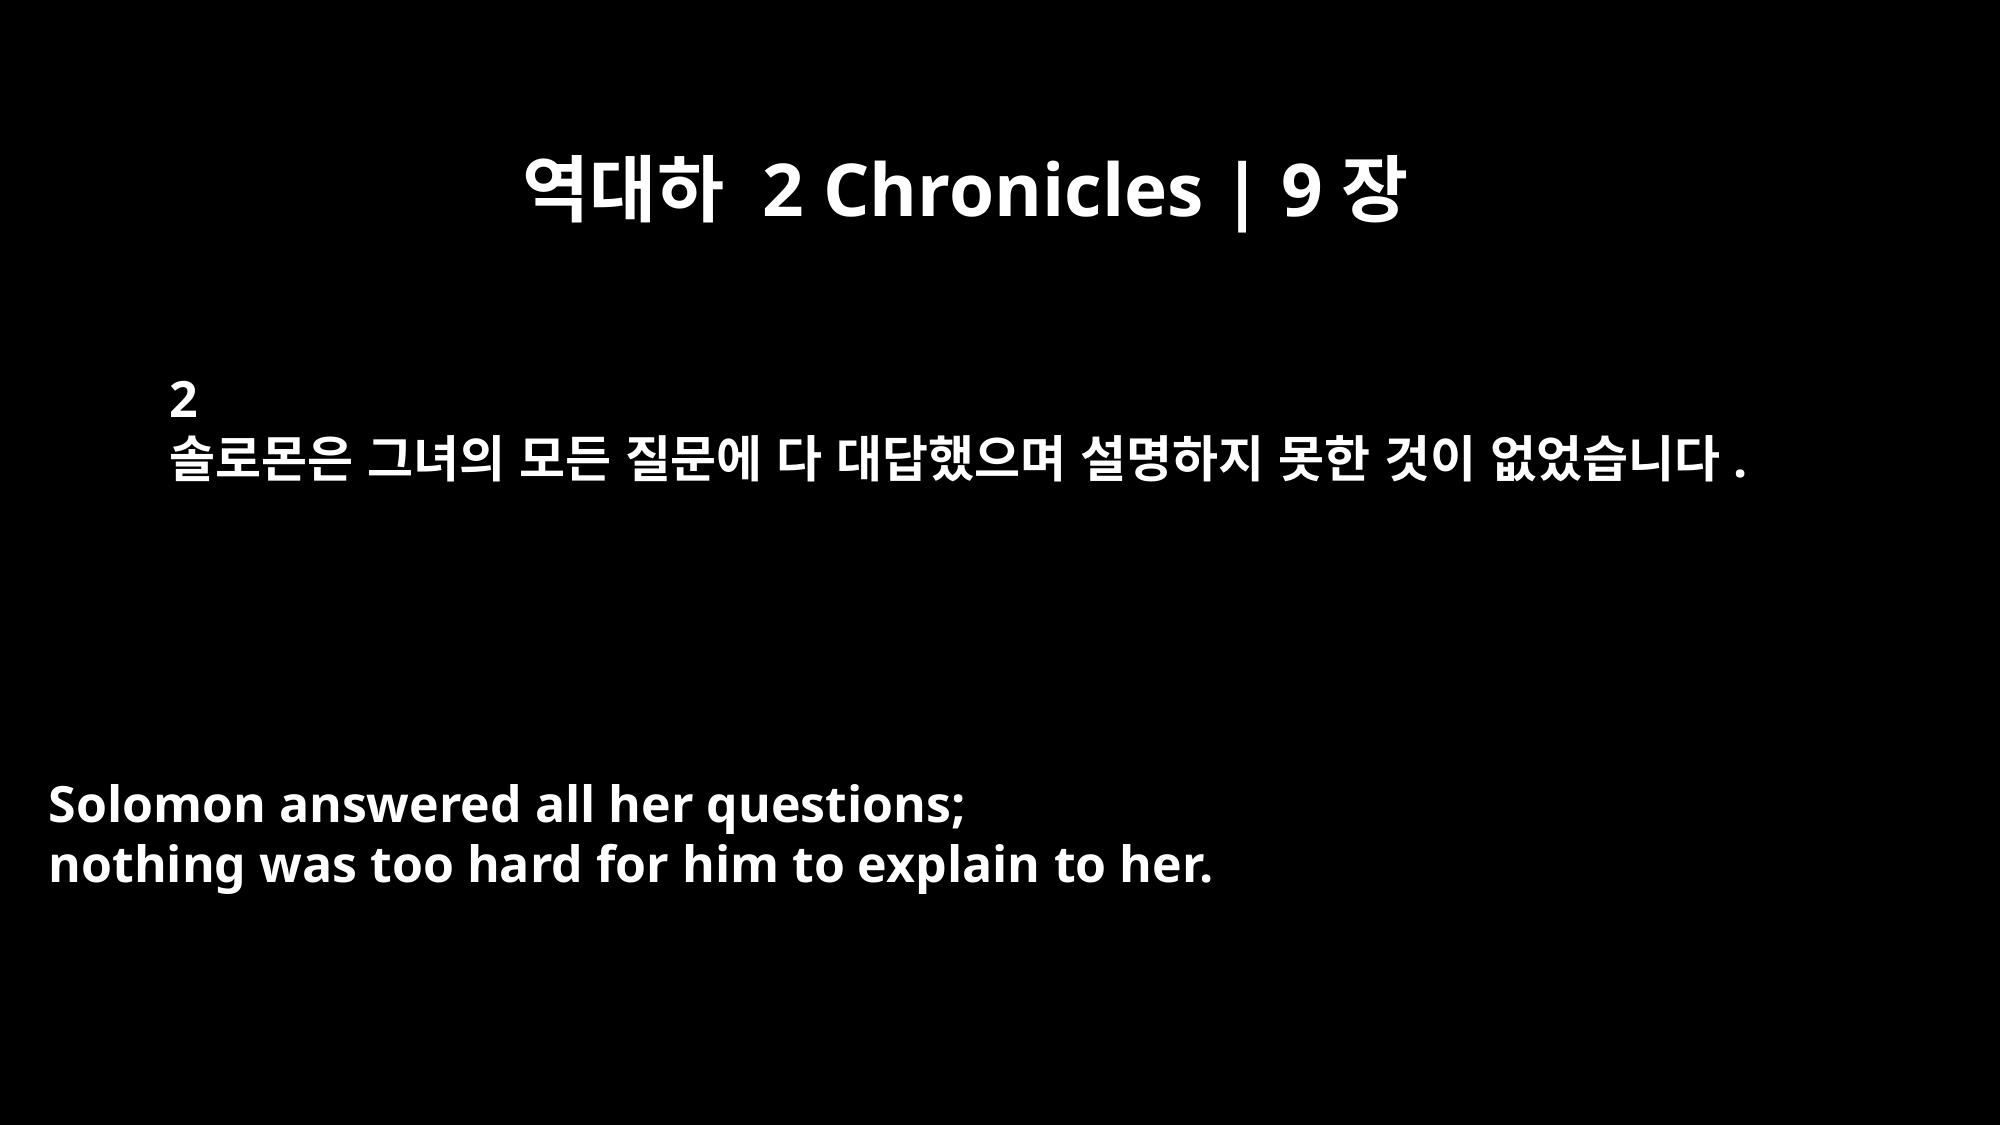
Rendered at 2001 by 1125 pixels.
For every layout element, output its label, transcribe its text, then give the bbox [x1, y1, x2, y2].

text_box Solomon answered all her questions; nothing was too hard for him to explain to her. [33, 764, 1229, 900]
text_box 2 솔로몬은 그녀의 모든 질문에 다 대답했으며 설명하지 못한 것이 없었습니다. [154, 359, 1763, 495]
text_box 역대하 2 Chronicles | 9장 [507, 136, 1424, 239]
